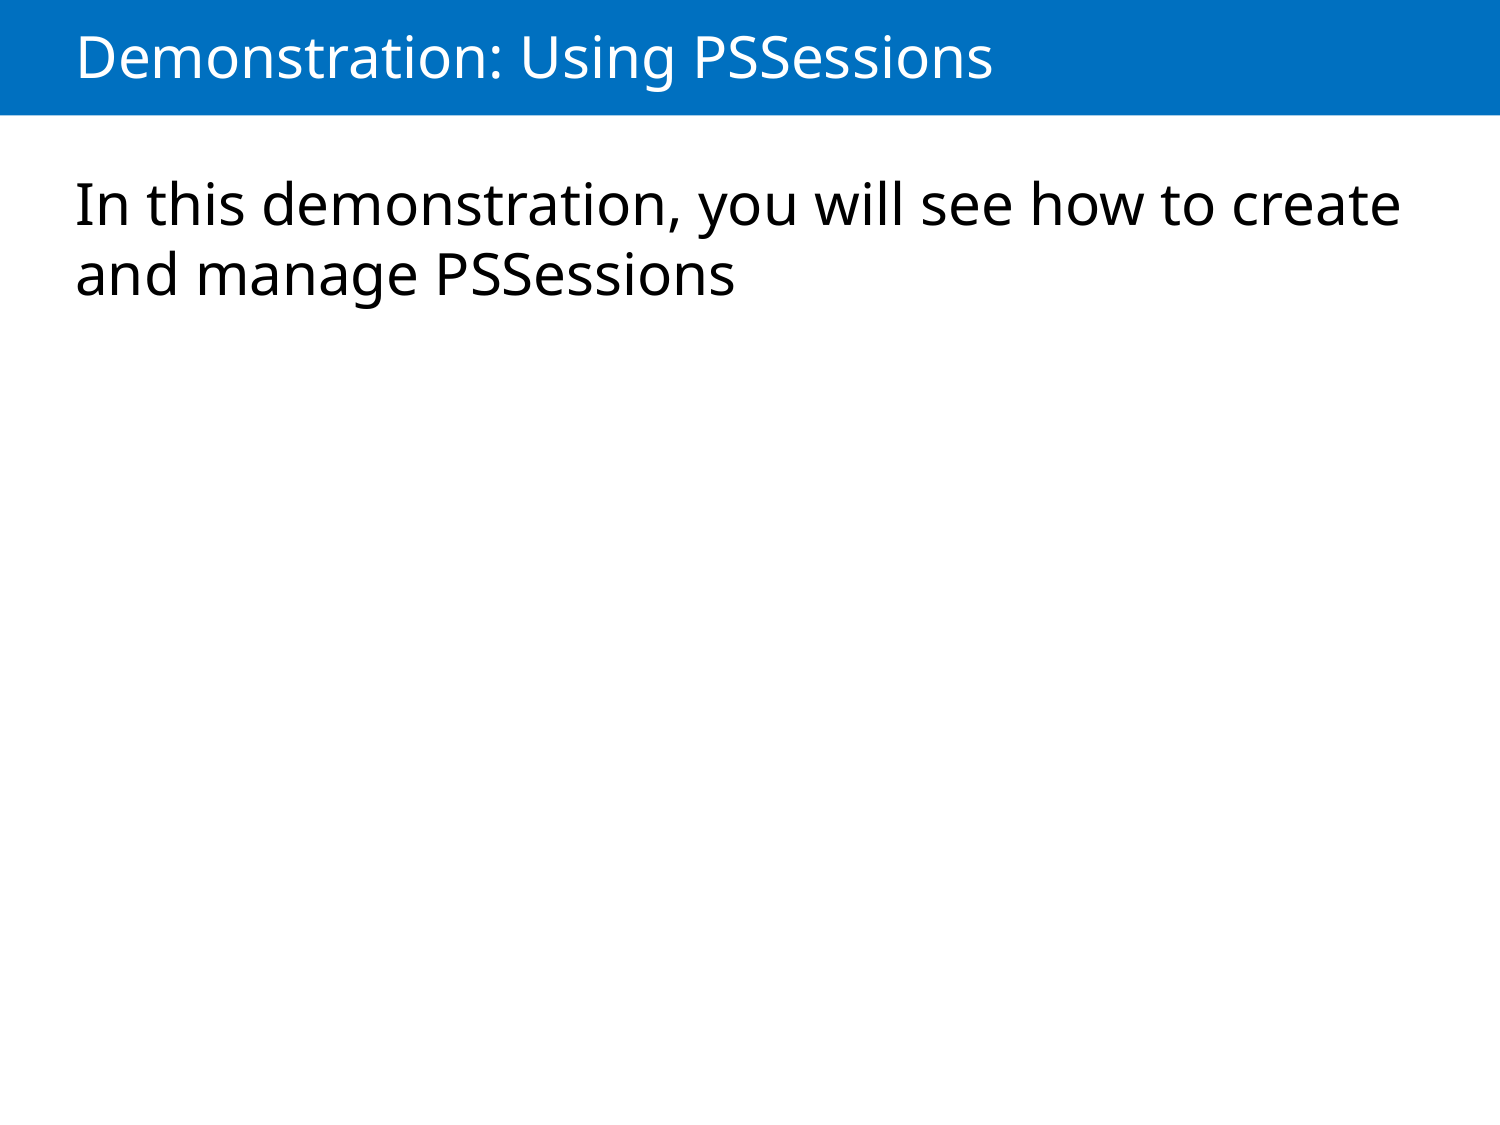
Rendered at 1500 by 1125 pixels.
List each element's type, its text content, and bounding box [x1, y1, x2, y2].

text_box In this demonstration, you will see how to create and manage PSSessions [75, 167, 1408, 1012]
title Demonstration: Using PSSessions [75, 0, 1351, 122]
